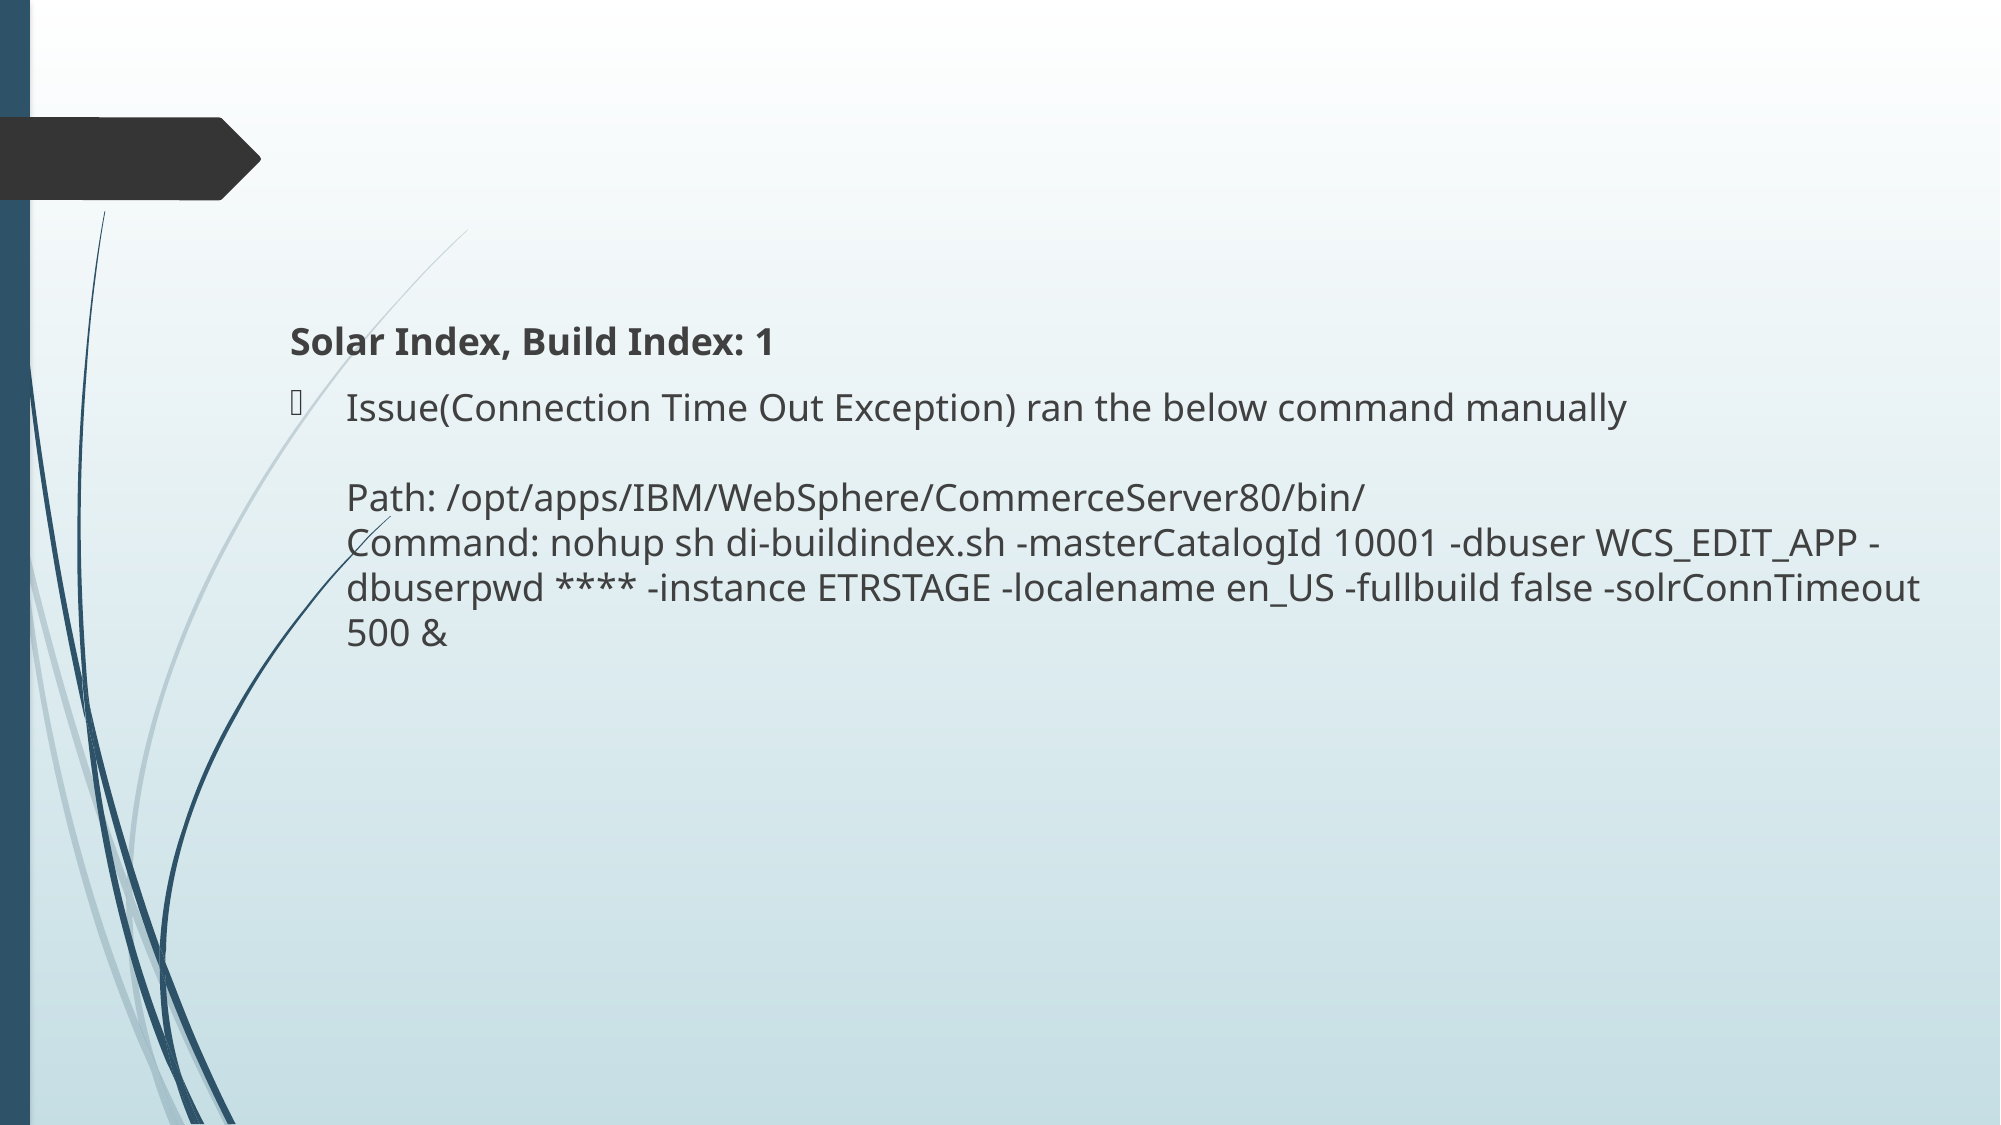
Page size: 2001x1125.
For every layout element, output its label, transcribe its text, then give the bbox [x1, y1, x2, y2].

list Solar Index, Build Index: 1 Issue(Connection Time Out Exception) ran the below command manually Path: /opt/apps/IBM/WebSphere/CommerceServer80/bin/ Command: nohup sh di-buildindex.sh -masterCatalogId 10001 -dbuser WCS_EDIT_APP -dbuserpwd **** -instance ETRSTAGE -localename en_US -fullbuild false -solrConnTimeout 500 & [275, 113, 2000, 1024]
